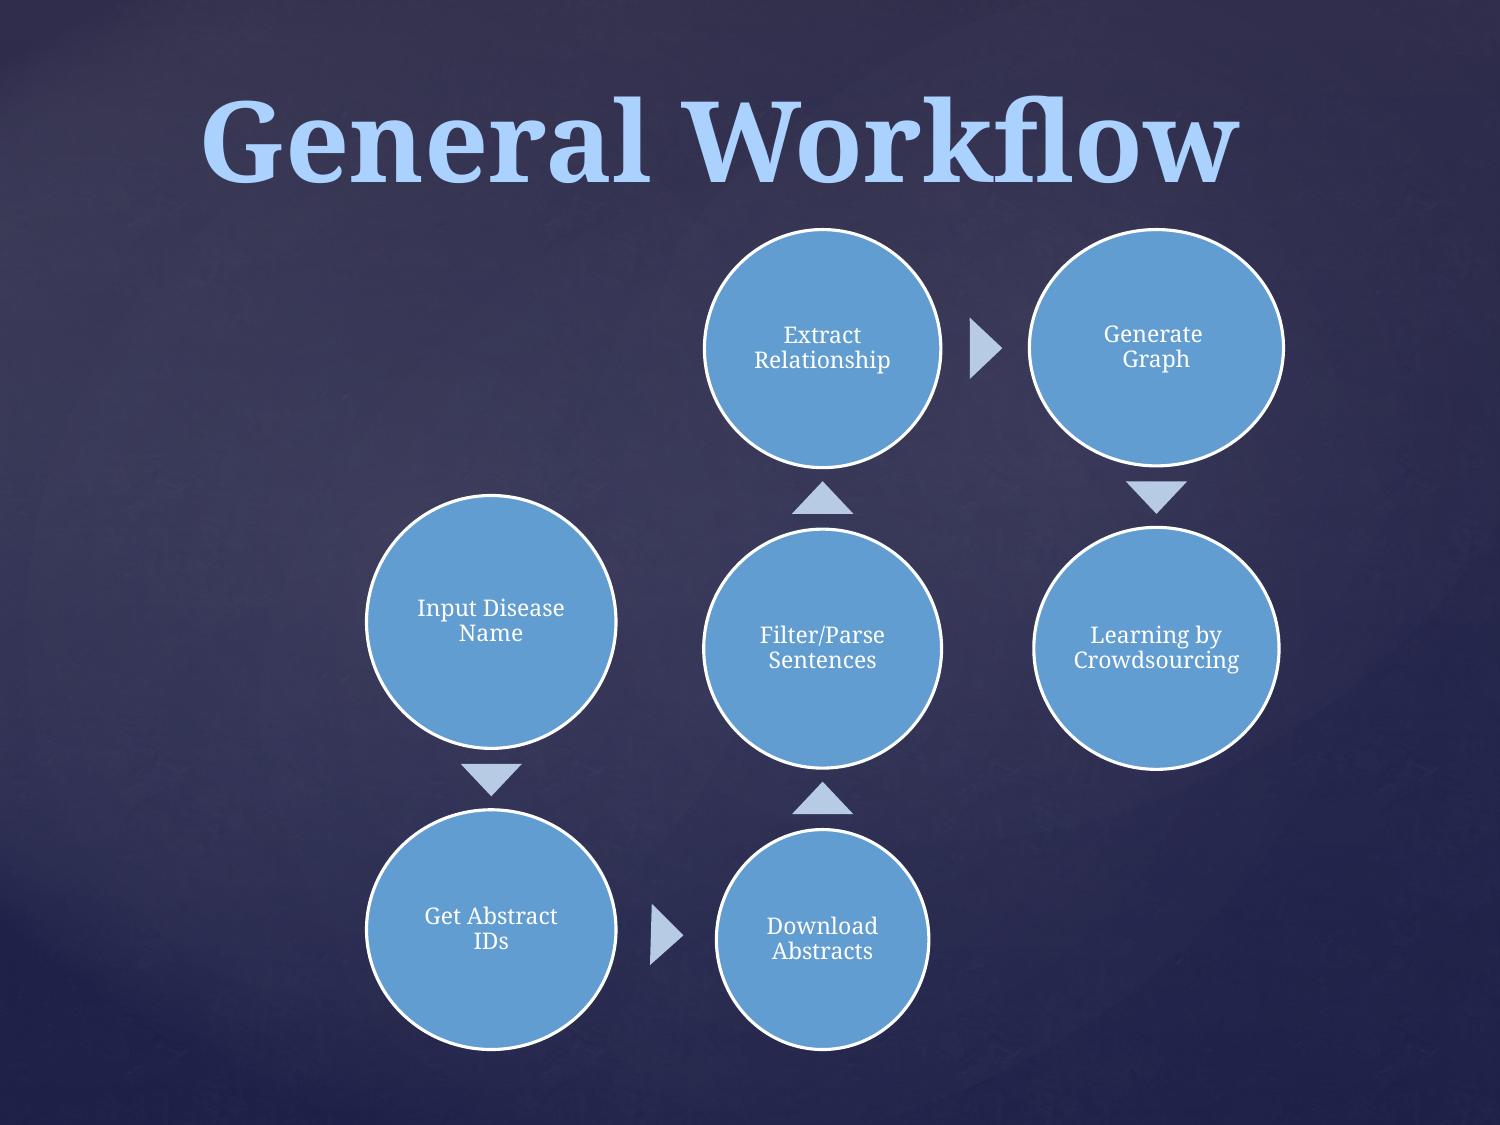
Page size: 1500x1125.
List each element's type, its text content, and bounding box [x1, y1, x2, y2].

text_box General Workflow [183, 62, 1256, 213]
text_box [249, 228, 1401, 1051]
